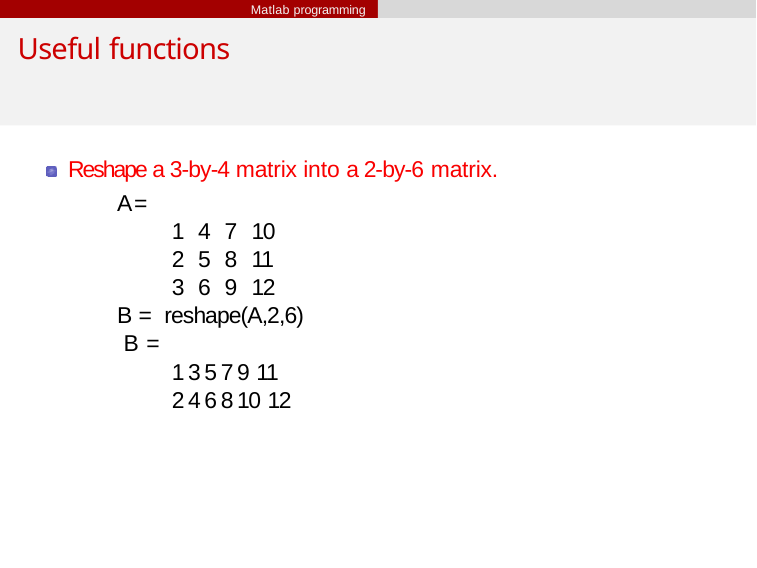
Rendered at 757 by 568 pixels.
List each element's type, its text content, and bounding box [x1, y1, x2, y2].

text_box Reshape a 3-by-4 matrix into a 2-by-6 matrix. A= 1 4 7 10 2 5 8 11 3 6 9 12 B = reshape(A,2,6) B = 1 3 5 7 9 11 2 4 6 8 10 12 [66, 145, 508, 413]
text_box [377, 0, 756, 18]
text_box Matlab programming [248, 0, 370, 17]
text_box [46, 166, 57, 177]
title Useful functions [0, 18, 756, 126]
